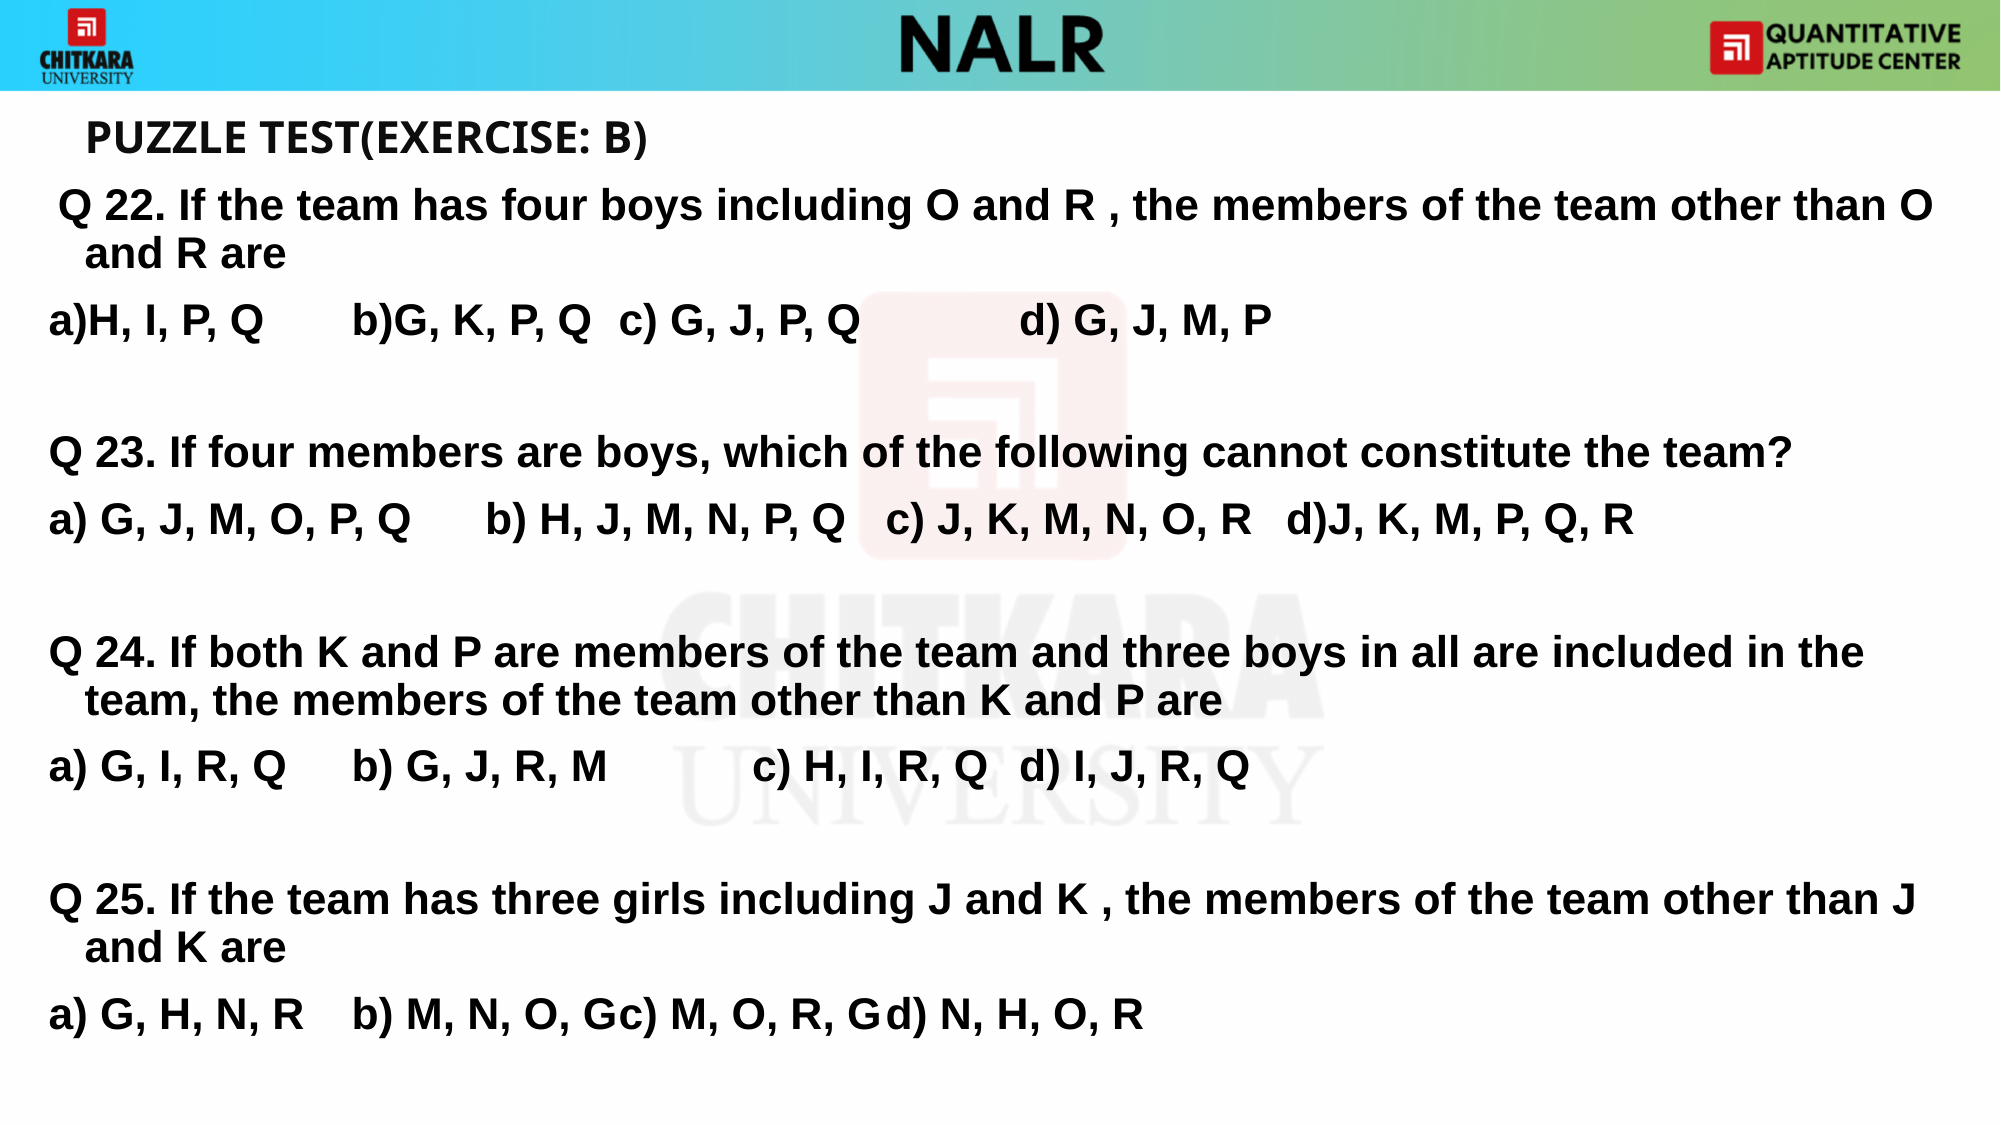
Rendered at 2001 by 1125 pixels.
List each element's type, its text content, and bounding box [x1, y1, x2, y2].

list PUZZLE TEST(EXERCISE: B) Q 22. If the team has four boys including O and R , the members of the team other than O and R are a)H, I, P, Q b)G, K, P, Q c) G, J, P, Q d) G, J, M, P Q 23. If four members are boys, which of the following cannot constitute the team? a) G, J, M, O, P, Q b) H, J, M, N, P, Q c) J, K, M, N, O, R d)J, K, M, P, Q, R Q 24. If both K and P are members of the team and three boys in all are included in the team, the members of the team other than K and P are a) G, I, R, Q b) G, J, R, M c) H, I, R, Q d) I, J, R, Q Q 25. If the team has three girls including J and K , the members of the team other than J and K are a) G, H, N, R b) M, N, O, G c) M, O, R, G d) N, H, O, R [33, 108, 1959, 1053]
picture [0, 0, 2001, 1125]
